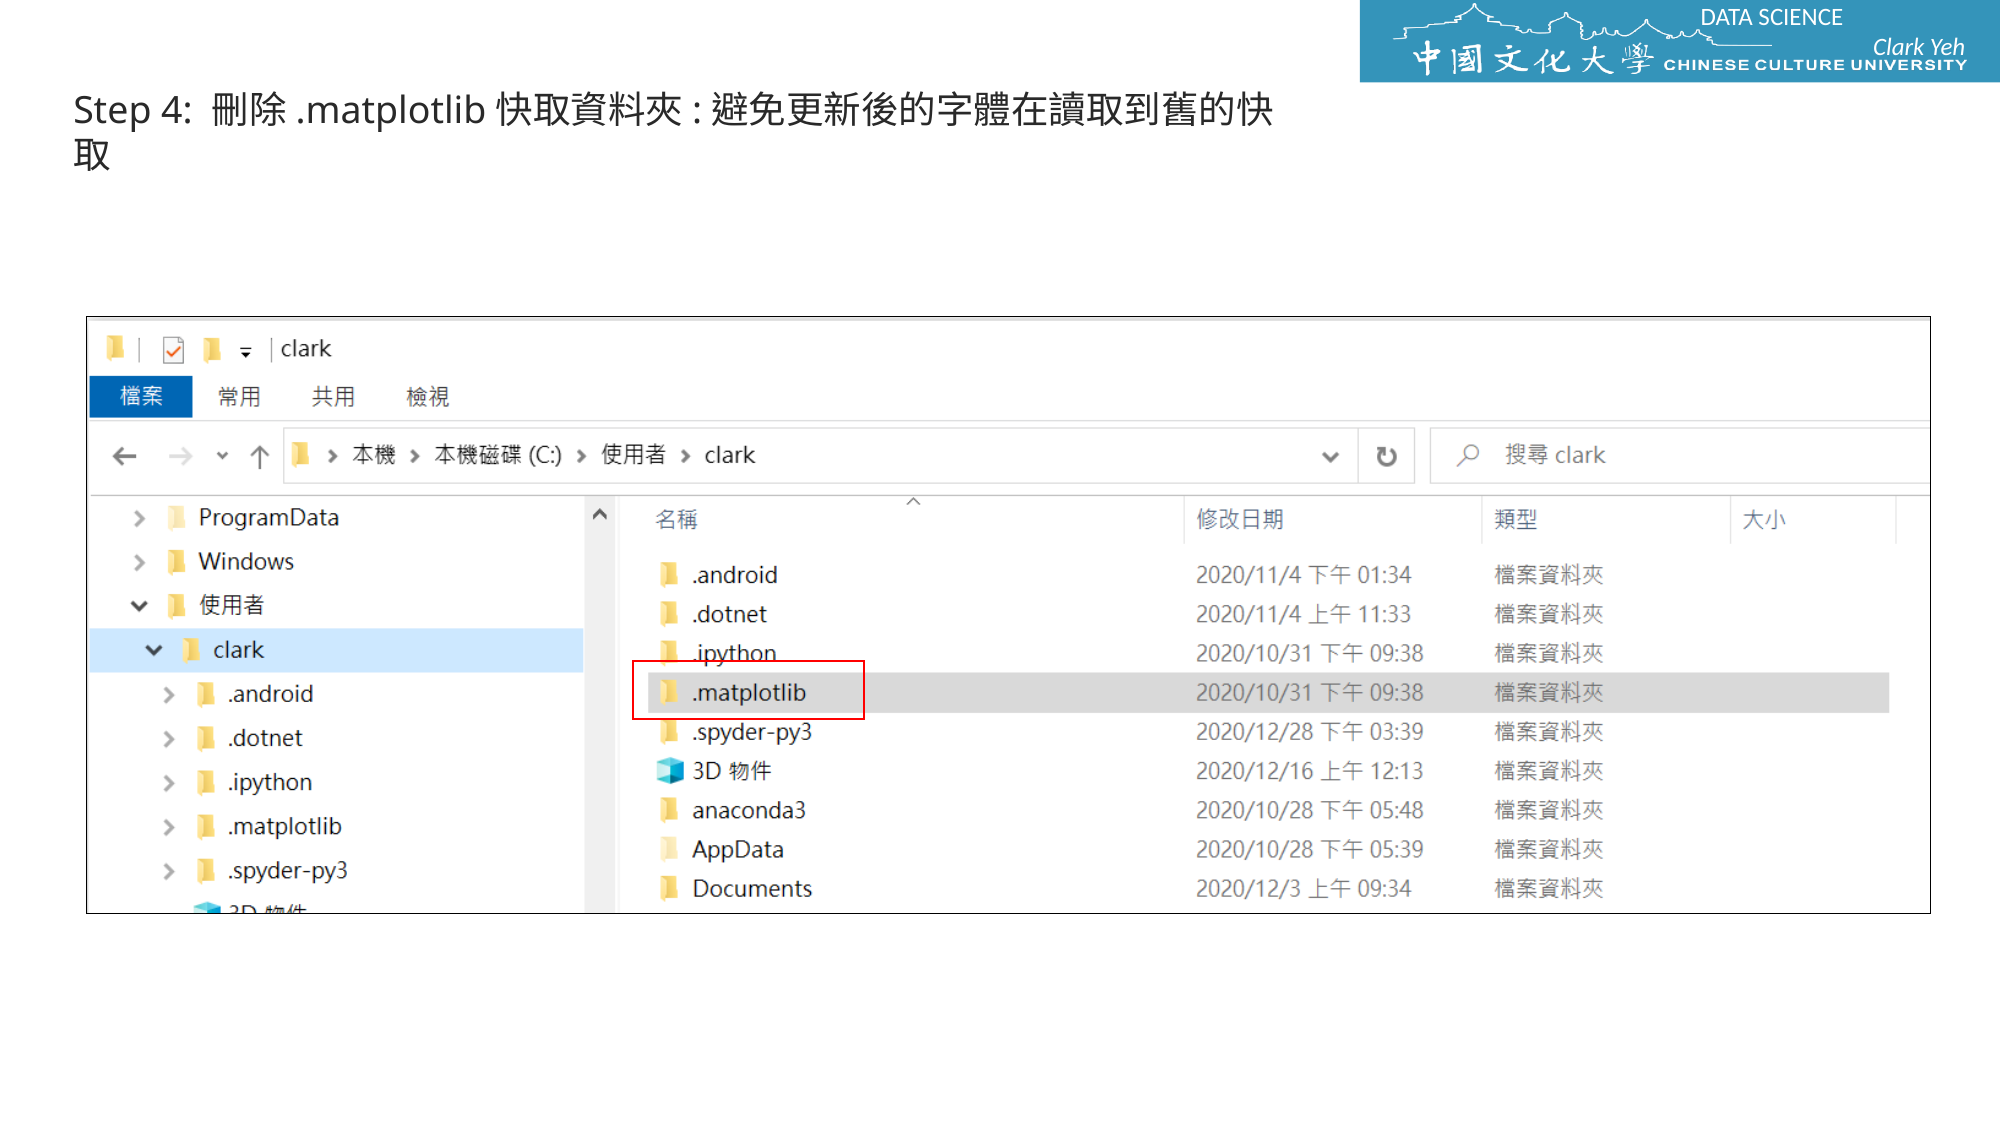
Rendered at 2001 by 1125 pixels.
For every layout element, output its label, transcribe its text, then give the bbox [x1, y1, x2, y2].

picture [86, 316, 1931, 914]
text_box Step 4: 刪除.matplotlib快取資料夾:避免更新後的字體在讀取到舊的快取 [58, 78, 1306, 184]
picture [1391, 3, 1968, 79]
